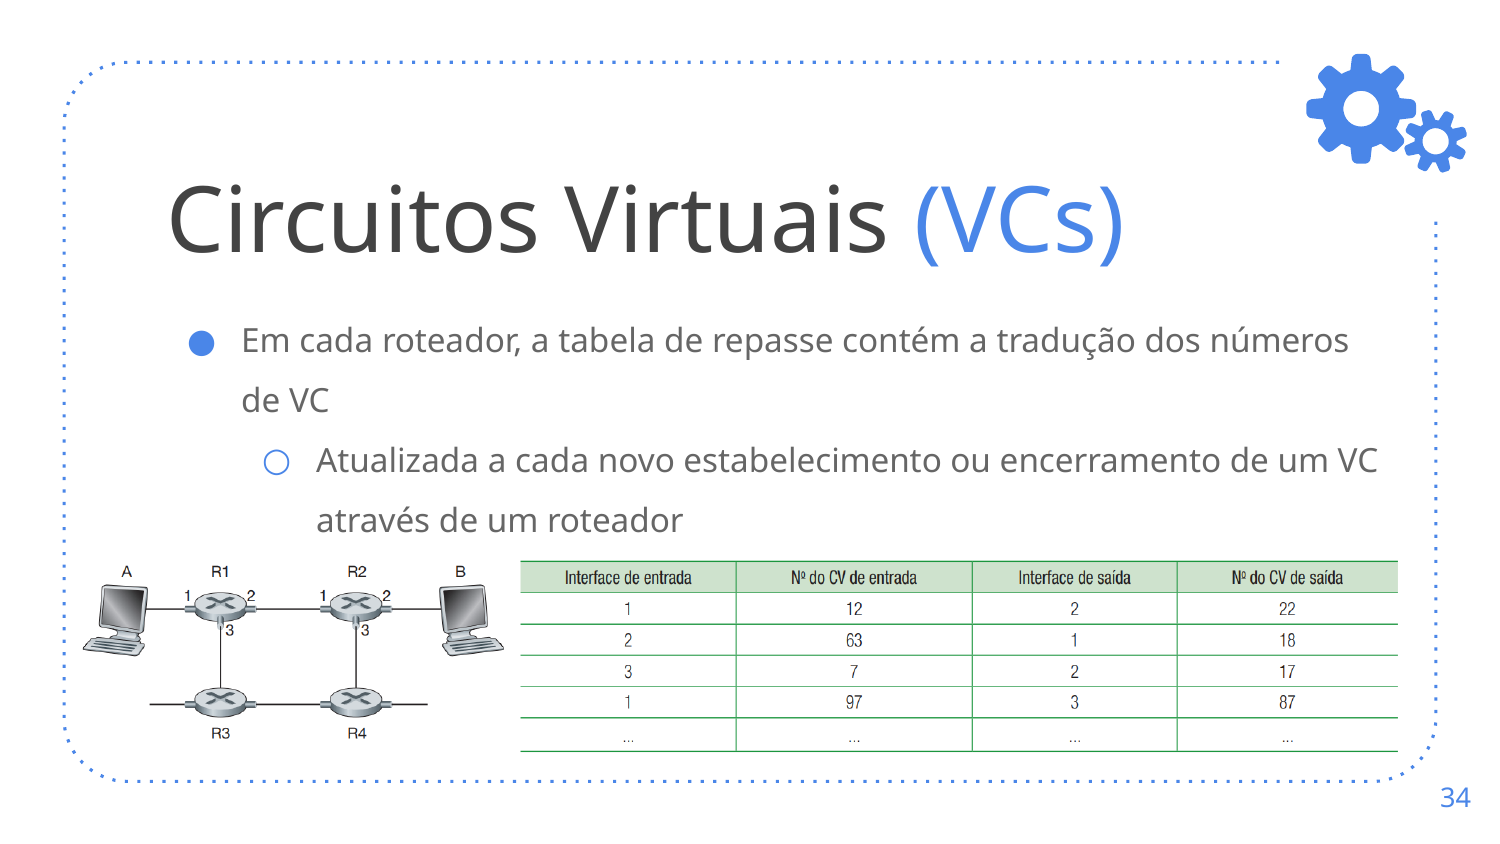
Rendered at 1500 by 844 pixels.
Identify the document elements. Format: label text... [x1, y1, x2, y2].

slide_number ‹#› [1411, 753, 1500, 844]
list Em cada roteador, a tabela de repasse contém a tradução dos números de VC Atualizada a cada novo estabelecimento ou encerramento de um VC através de um roteador [151, 284, 1412, 673]
picture [77, 549, 1406, 764]
title Circuitos Virtuais (VCs) [151, 146, 1278, 284]
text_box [1306, 53, 1467, 173]
